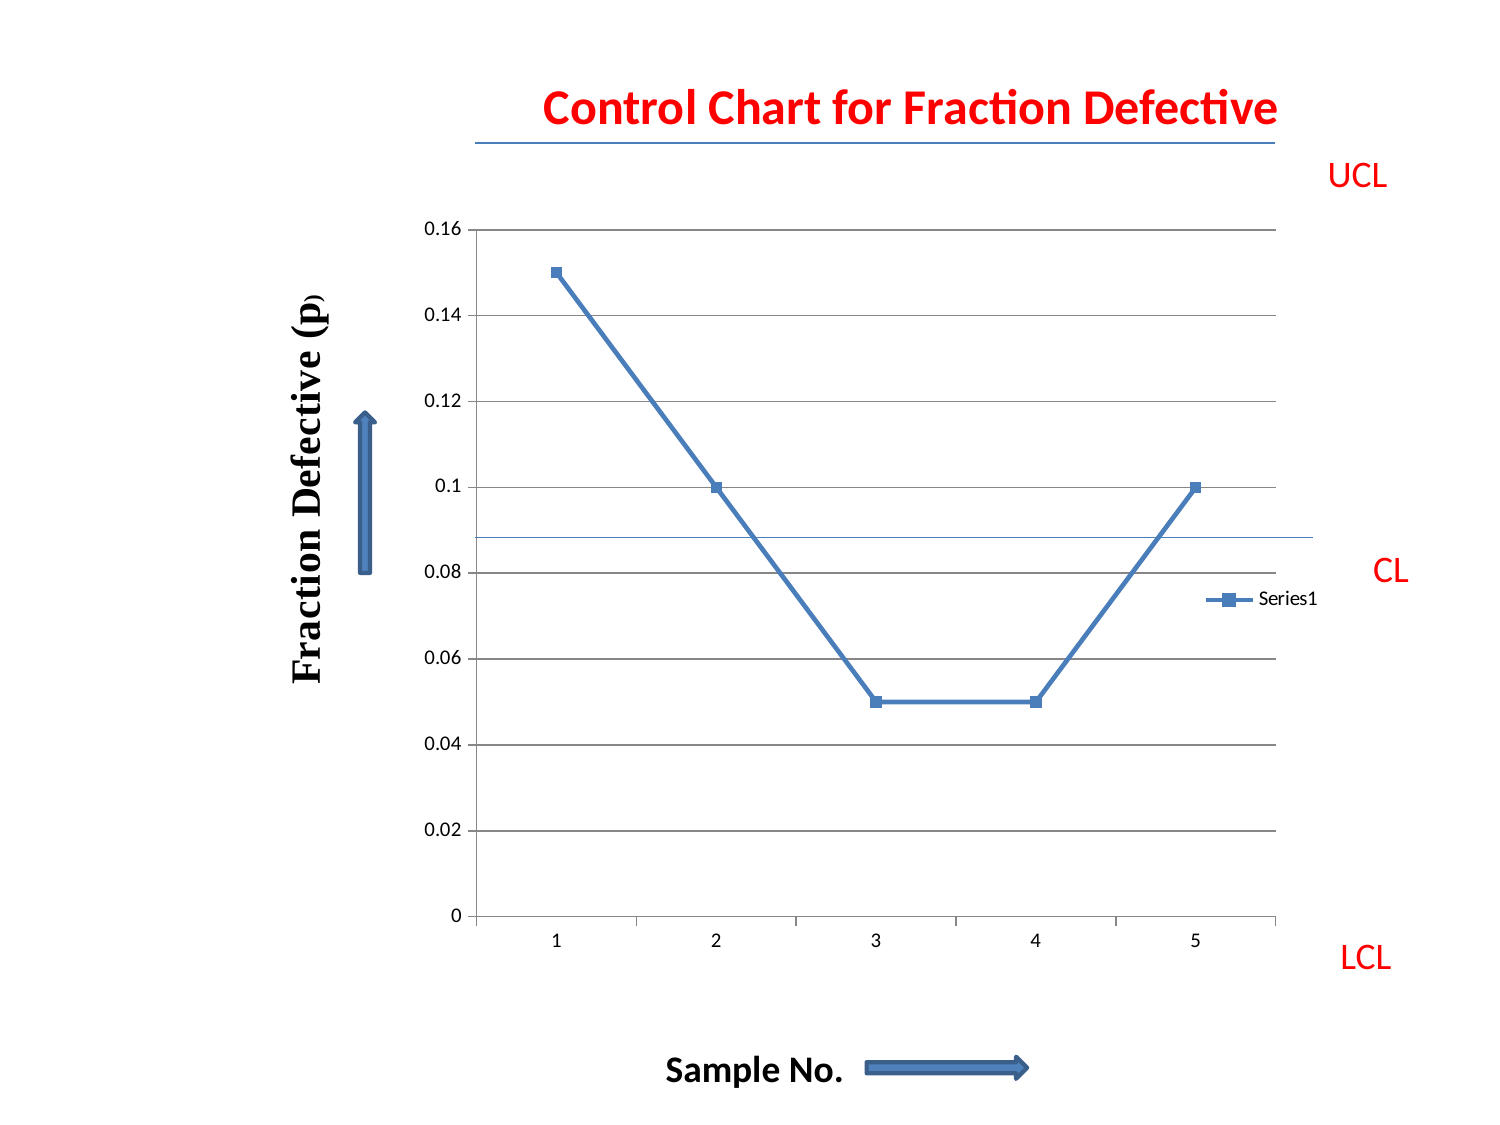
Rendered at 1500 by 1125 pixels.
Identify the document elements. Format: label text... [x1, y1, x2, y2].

text_box Control Chart for Fraction Defective [528, 67, 1294, 143]
chart [187, 187, 1338, 1013]
text_box Sample No. [650, 1037, 860, 1098]
text_box CL [1358, 537, 1424, 598]
text_box LCL [1341, 924, 1407, 985]
text_box [864, 1054, 1030, 1081]
text_box UCL [1313, 143, 1403, 203]
